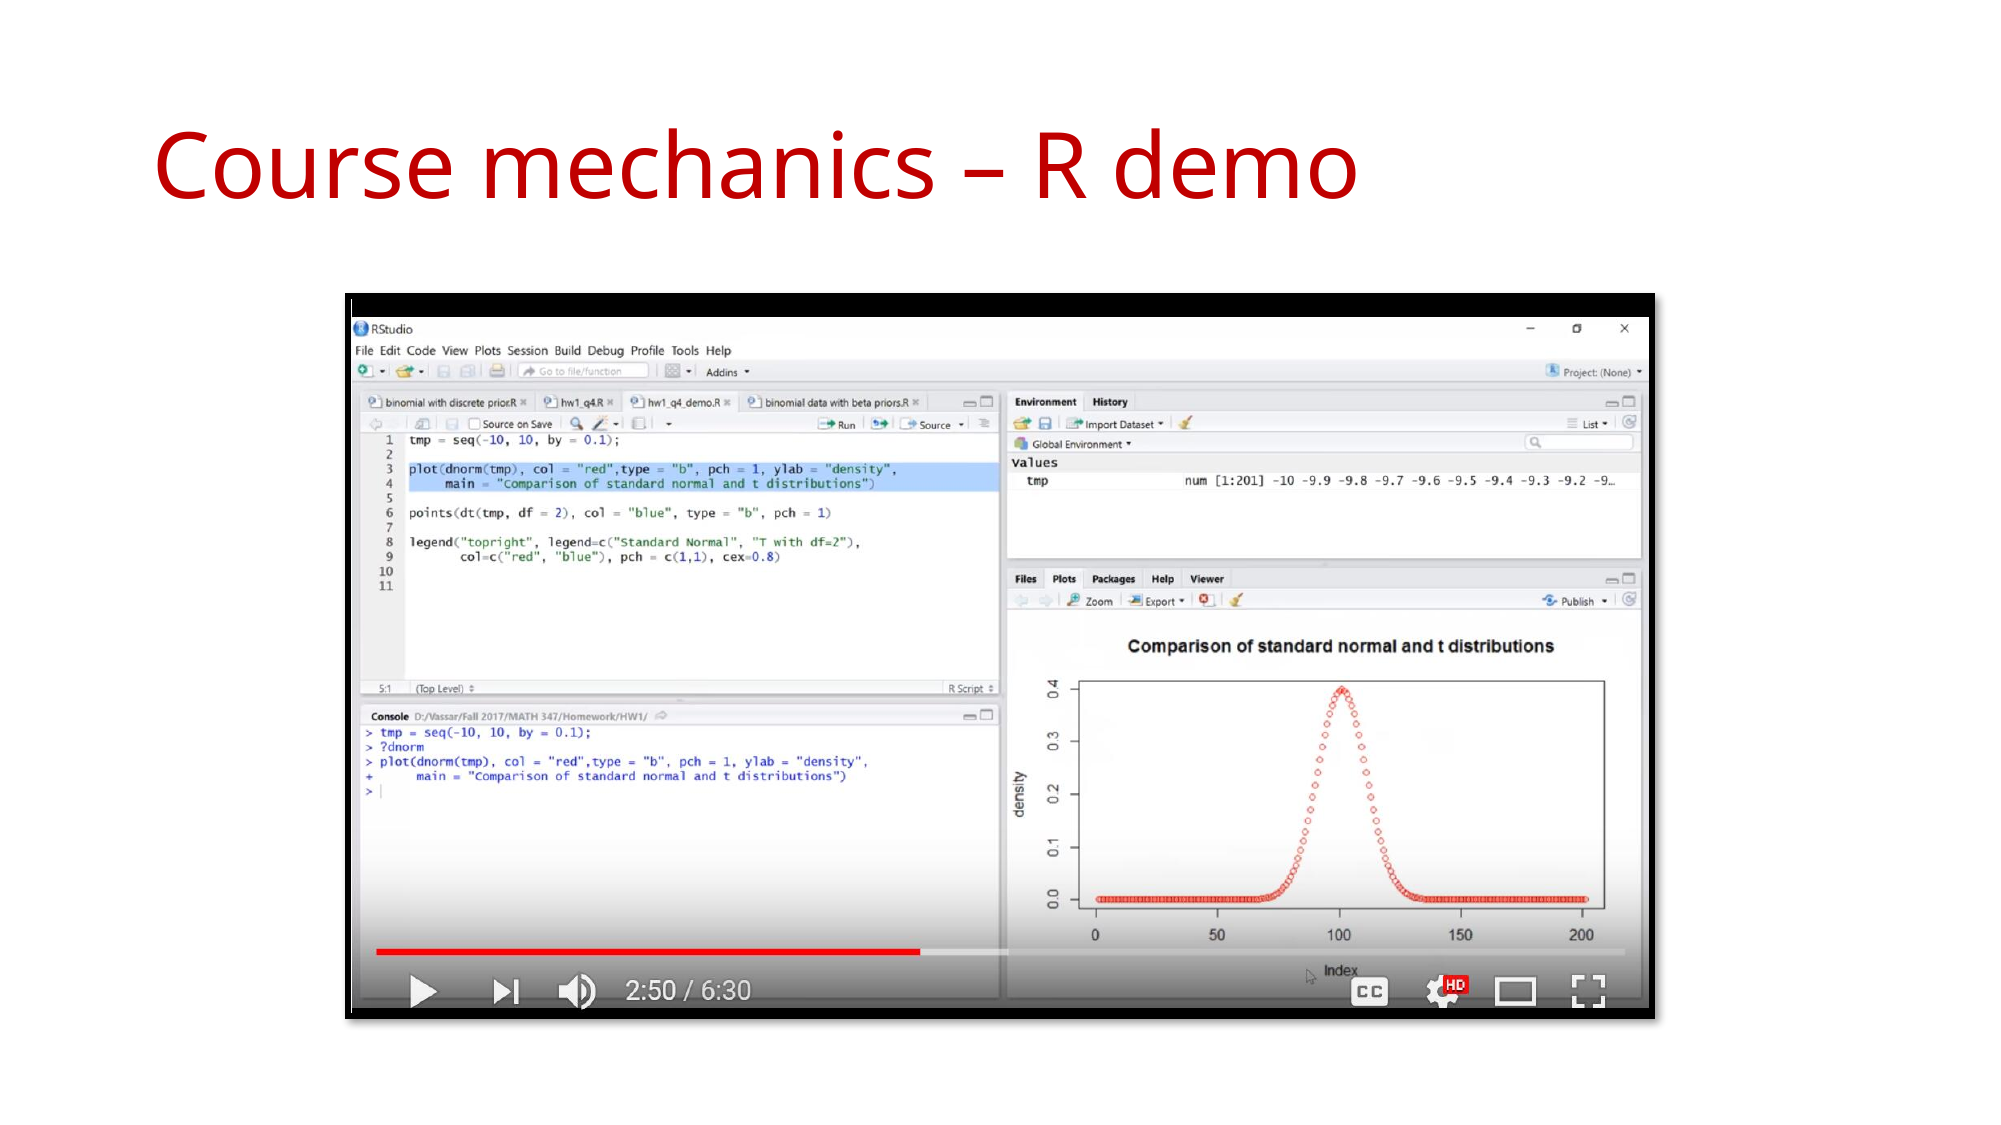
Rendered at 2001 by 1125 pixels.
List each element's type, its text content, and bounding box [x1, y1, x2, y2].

title Course mechanics – R demo [137, 59, 1863, 278]
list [350, 299, 1649, 1014]
